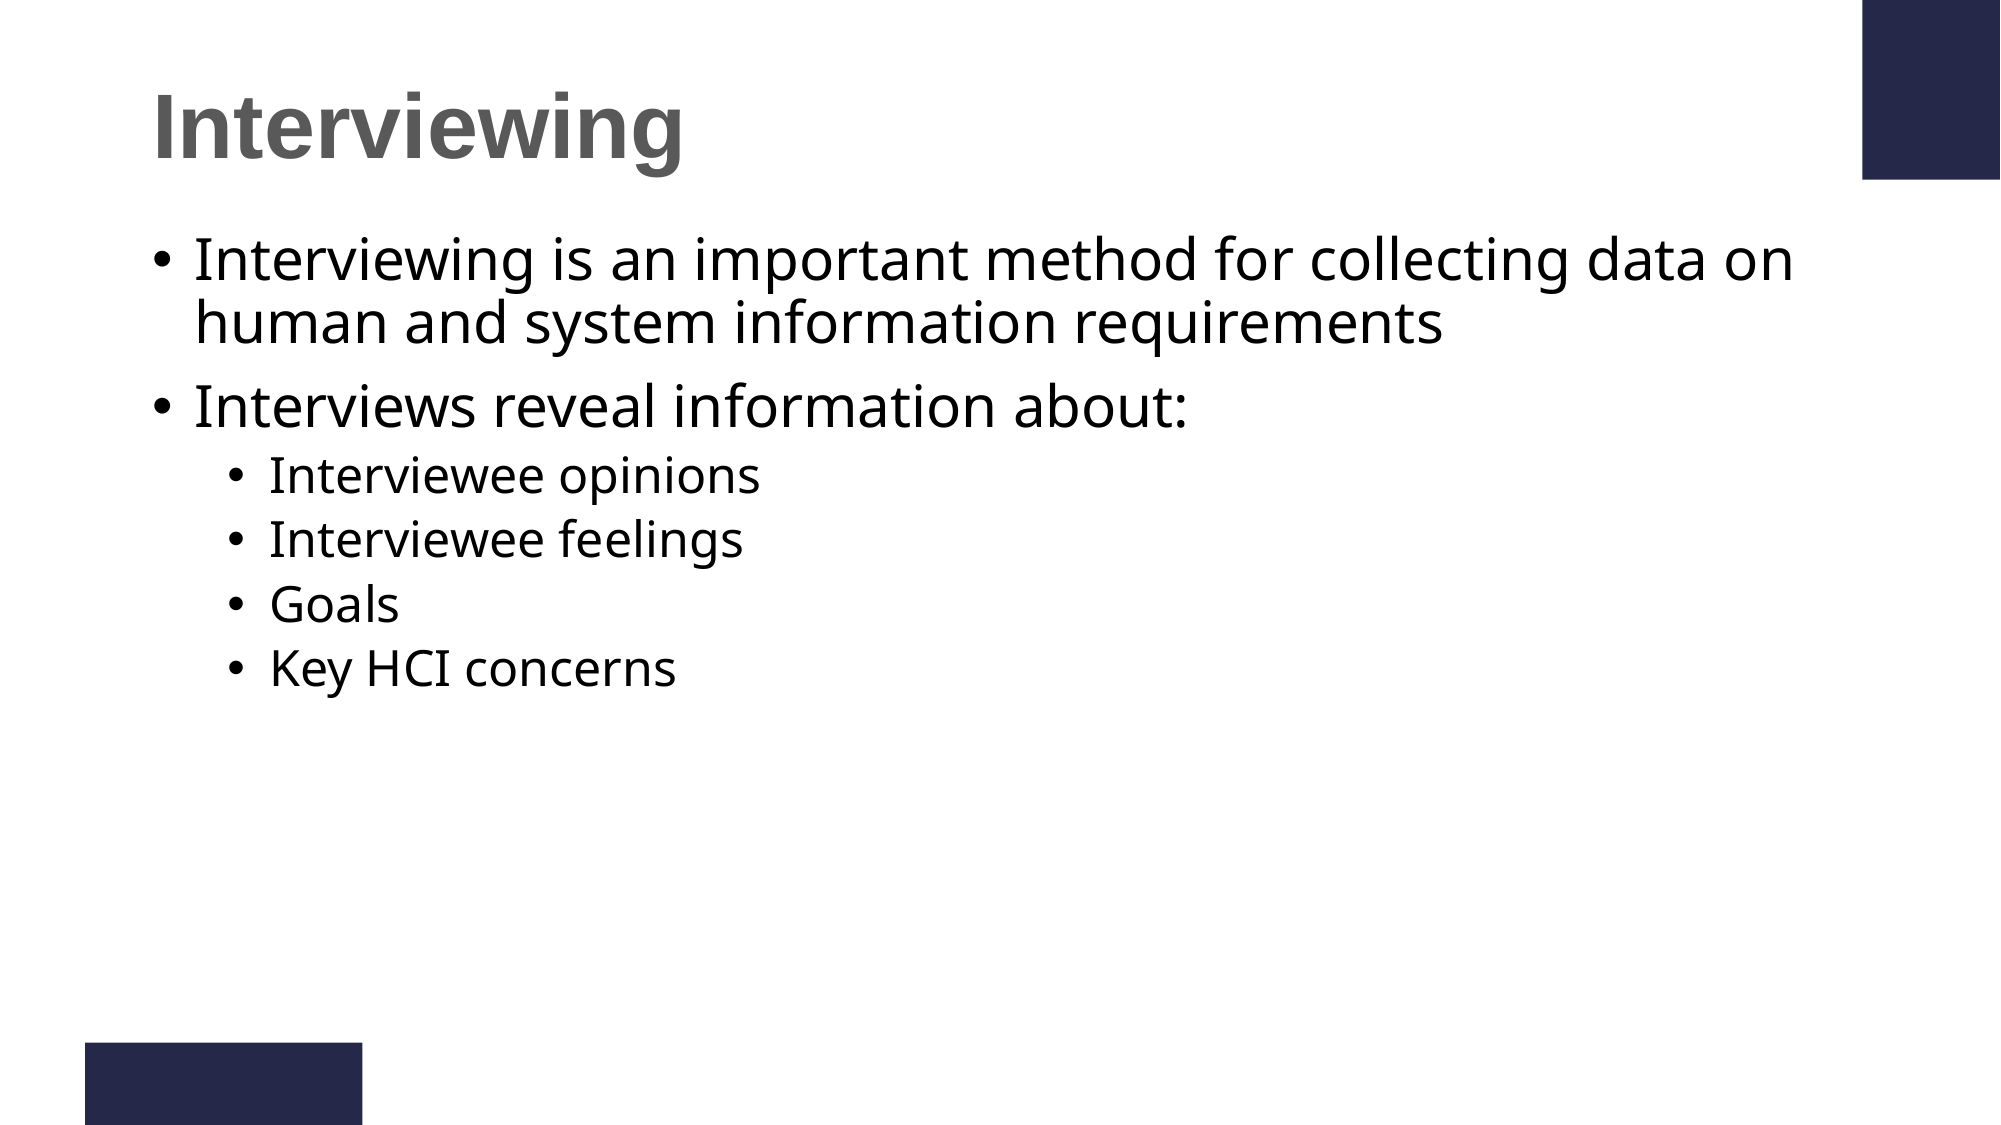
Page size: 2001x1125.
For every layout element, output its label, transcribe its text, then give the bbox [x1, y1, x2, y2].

list Interviewing is an important method for collecting data on human and system information requirements Interviews reveal information about: Interviewee opinions Interviewee feelings Goals Key HCI concerns [137, 223, 1863, 937]
title Interviewing [137, 59, 1863, 198]
